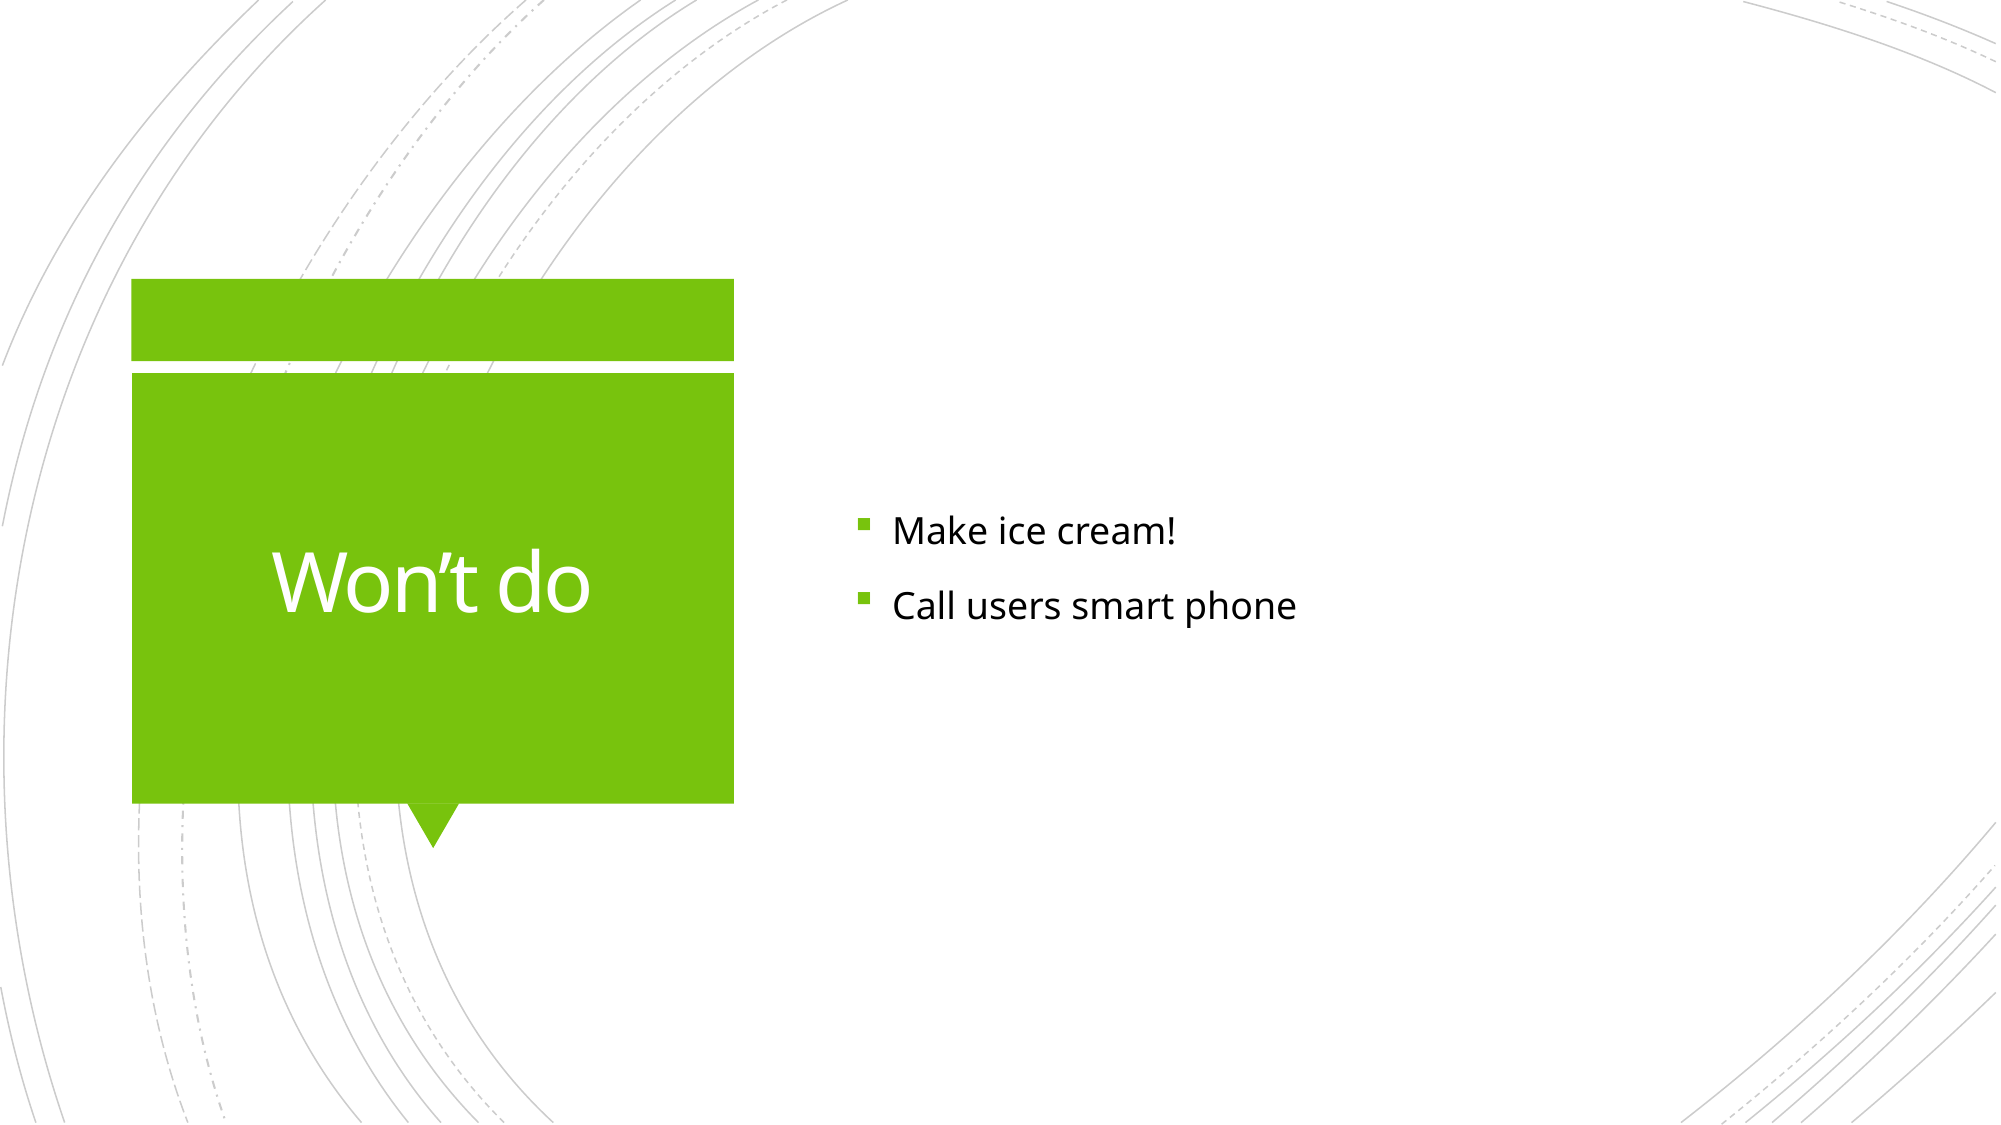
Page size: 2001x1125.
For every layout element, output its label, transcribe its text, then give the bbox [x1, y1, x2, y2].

title Won’t do [145, 385, 720, 789]
list Make ice cream! Call users smart phone [839, 131, 1871, 993]
